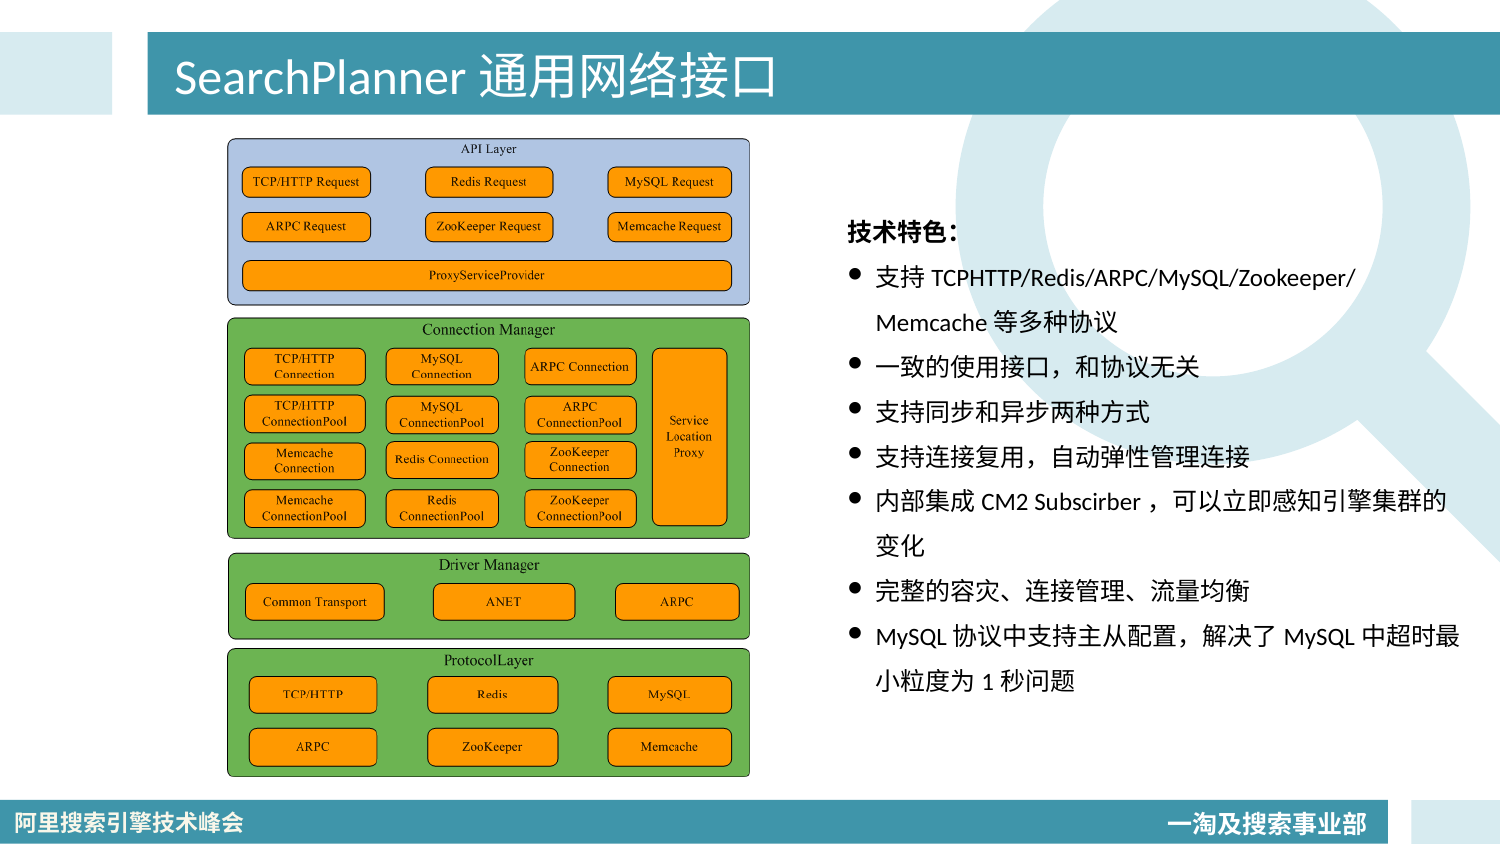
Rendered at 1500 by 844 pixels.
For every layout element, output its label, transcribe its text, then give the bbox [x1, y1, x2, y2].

title SearchPlanner通用网络接口 [159, 33, 1425, 115]
text_box 技术特色： 支持TCPHTTP/Redis/ARPC/MySQL/Zookeeper/Memcache等多种协议 一致的使用接口，和协议无关 支持同步和异步两种方式 支持连接复用，自动弹性管理连接 内部集成CM2 Subscirber，可以立即感知引擎集群的变化 完整的容灾、连接管理、流量均衡 MySQL协议中支持主从配置，解决了MySQL中超时最小粒度为1秒问题 [832, 209, 1483, 748]
picture [227, 138, 751, 777]
